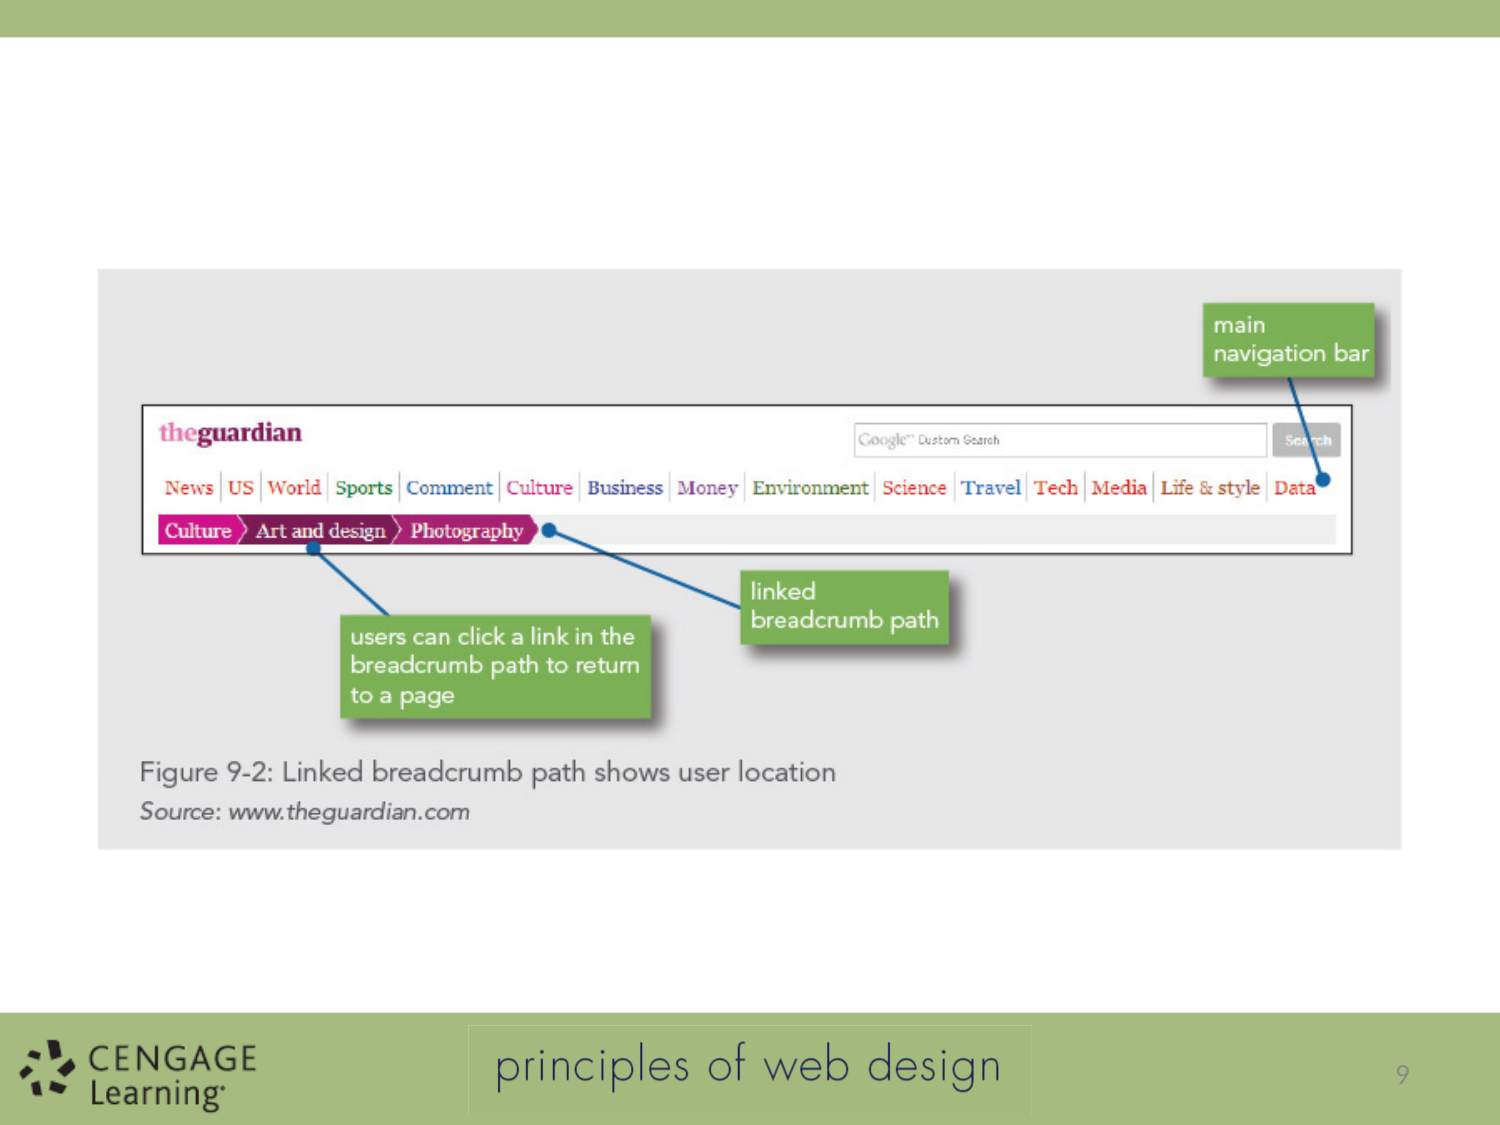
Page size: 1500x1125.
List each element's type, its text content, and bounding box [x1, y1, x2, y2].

picture [469, 1026, 1031, 1115]
picture [97, 268, 1403, 851]
slide_number 9 [1074, 1042, 1425, 1103]
picture [0, 1023, 290, 1125]
